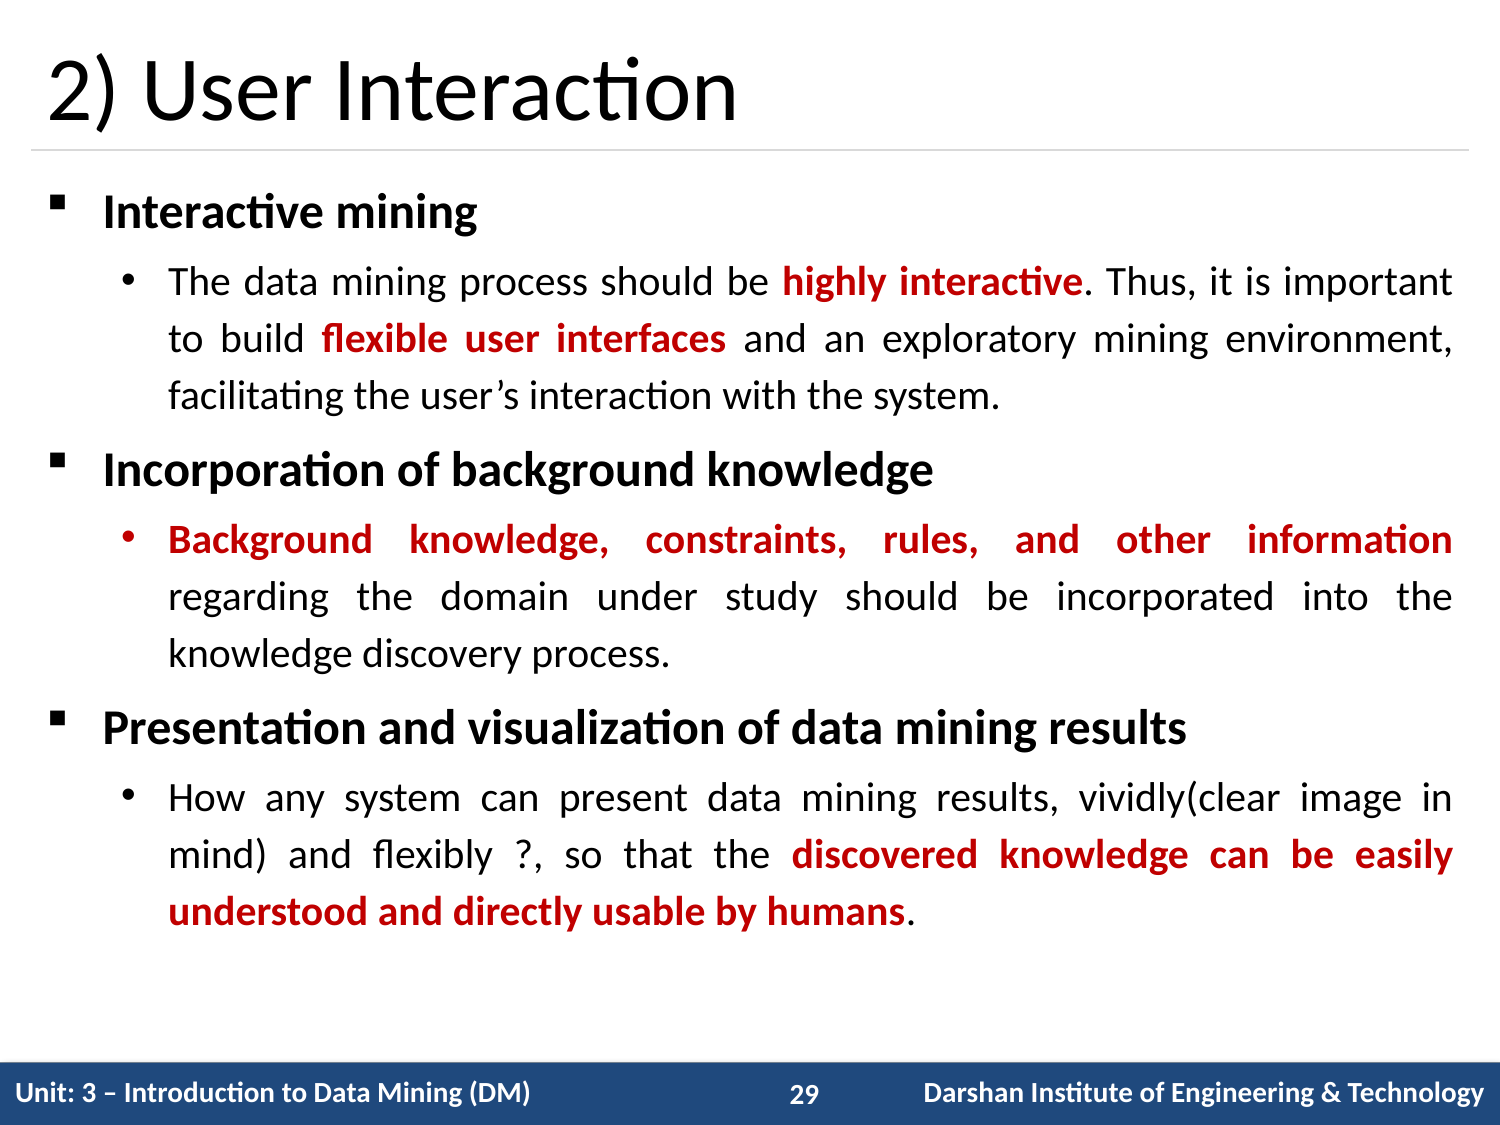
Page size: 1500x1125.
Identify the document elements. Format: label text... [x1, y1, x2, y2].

list Interactive mining The data mining process should be highly interactive. Thus, it is important to build flexible user interfaces and an exploratory mining environment, facilitating the user’s interaction with the system. Incorporation of background knowledge Background knowledge, constraints, rules, and other information regarding the domain under study should be incorporated into the knowledge discovery process. Presentation and visualization of data mining results How any system can present data mining results, vividly(clear image in mind) and flexibly ?, so that the discovered knowledge can be easily understood and directly usable by humans. [31, 162, 1469, 1038]
title 2) User Interaction [31, 17, 1469, 150]
